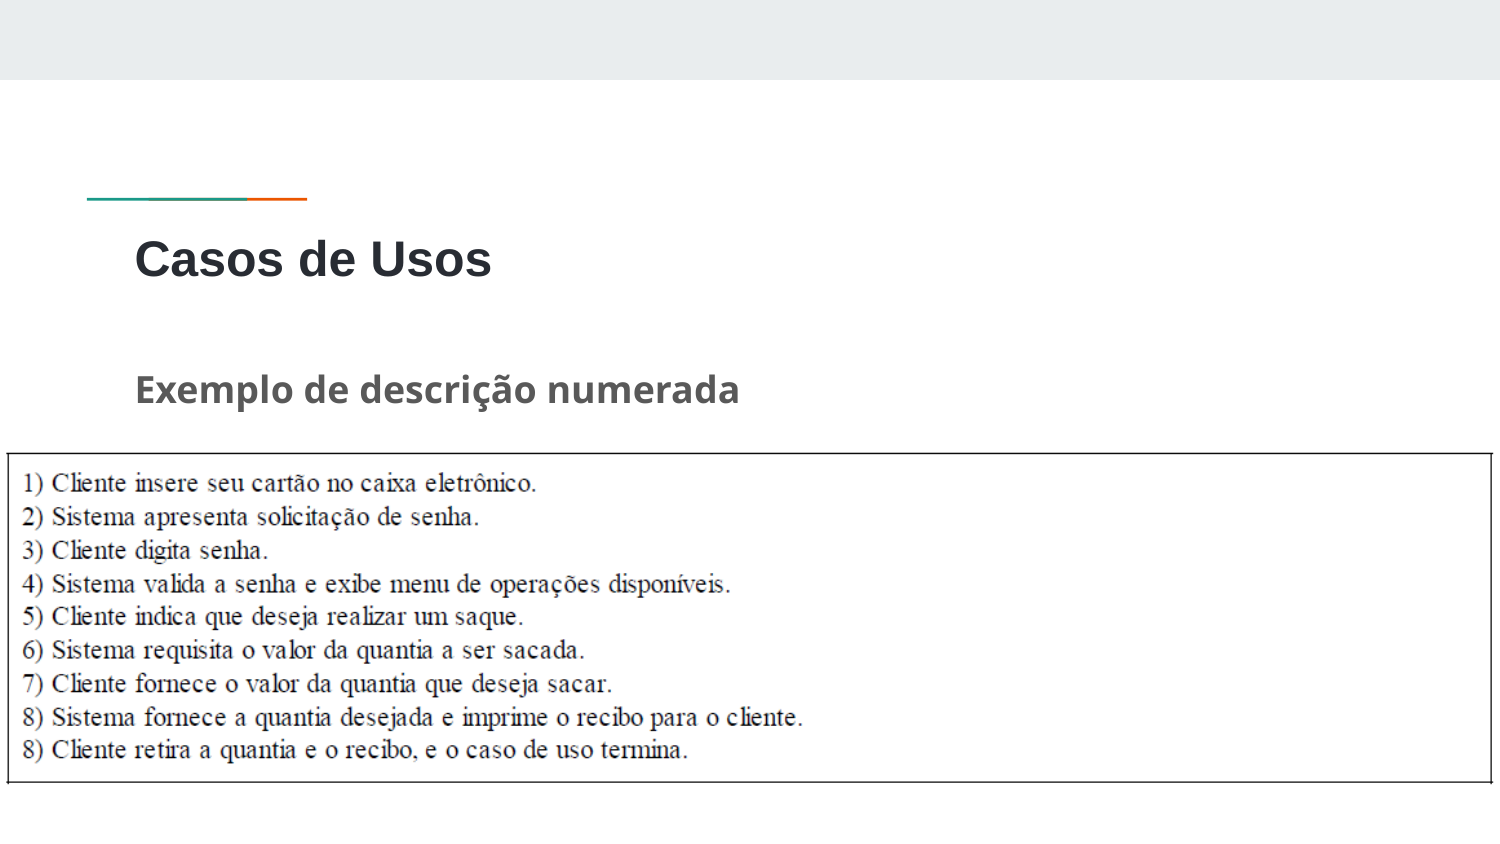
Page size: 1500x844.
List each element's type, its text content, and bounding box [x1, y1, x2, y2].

picture [0, 440, 1500, 793]
title Casos de Usos [119, 216, 1381, 305]
list Exemplo de descrição numerada [119, 341, 1381, 439]
